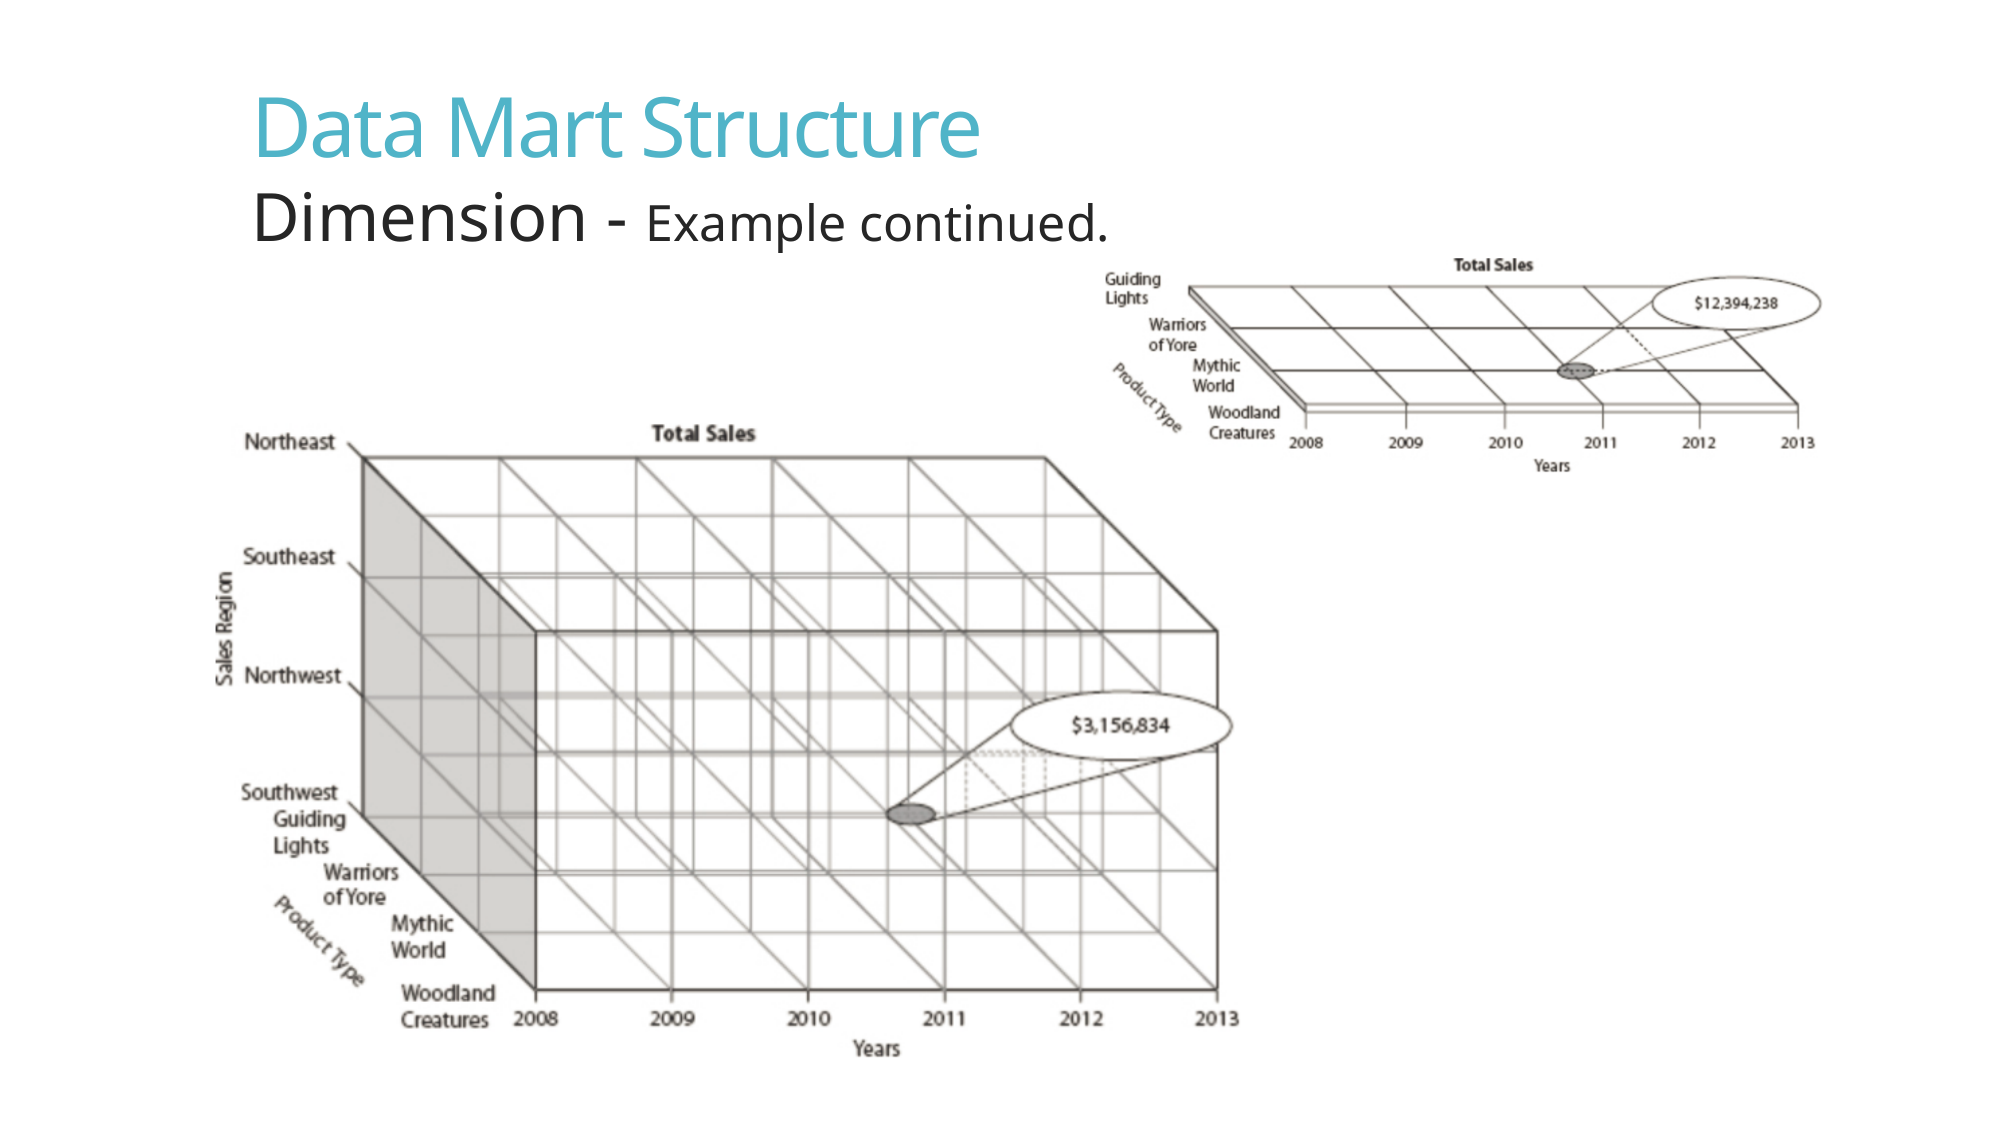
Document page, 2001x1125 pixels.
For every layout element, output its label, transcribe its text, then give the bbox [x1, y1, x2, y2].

text_box Data Mart Structure Dimension - Example continued. [236, 67, 1669, 262]
picture [201, 249, 1841, 1072]
